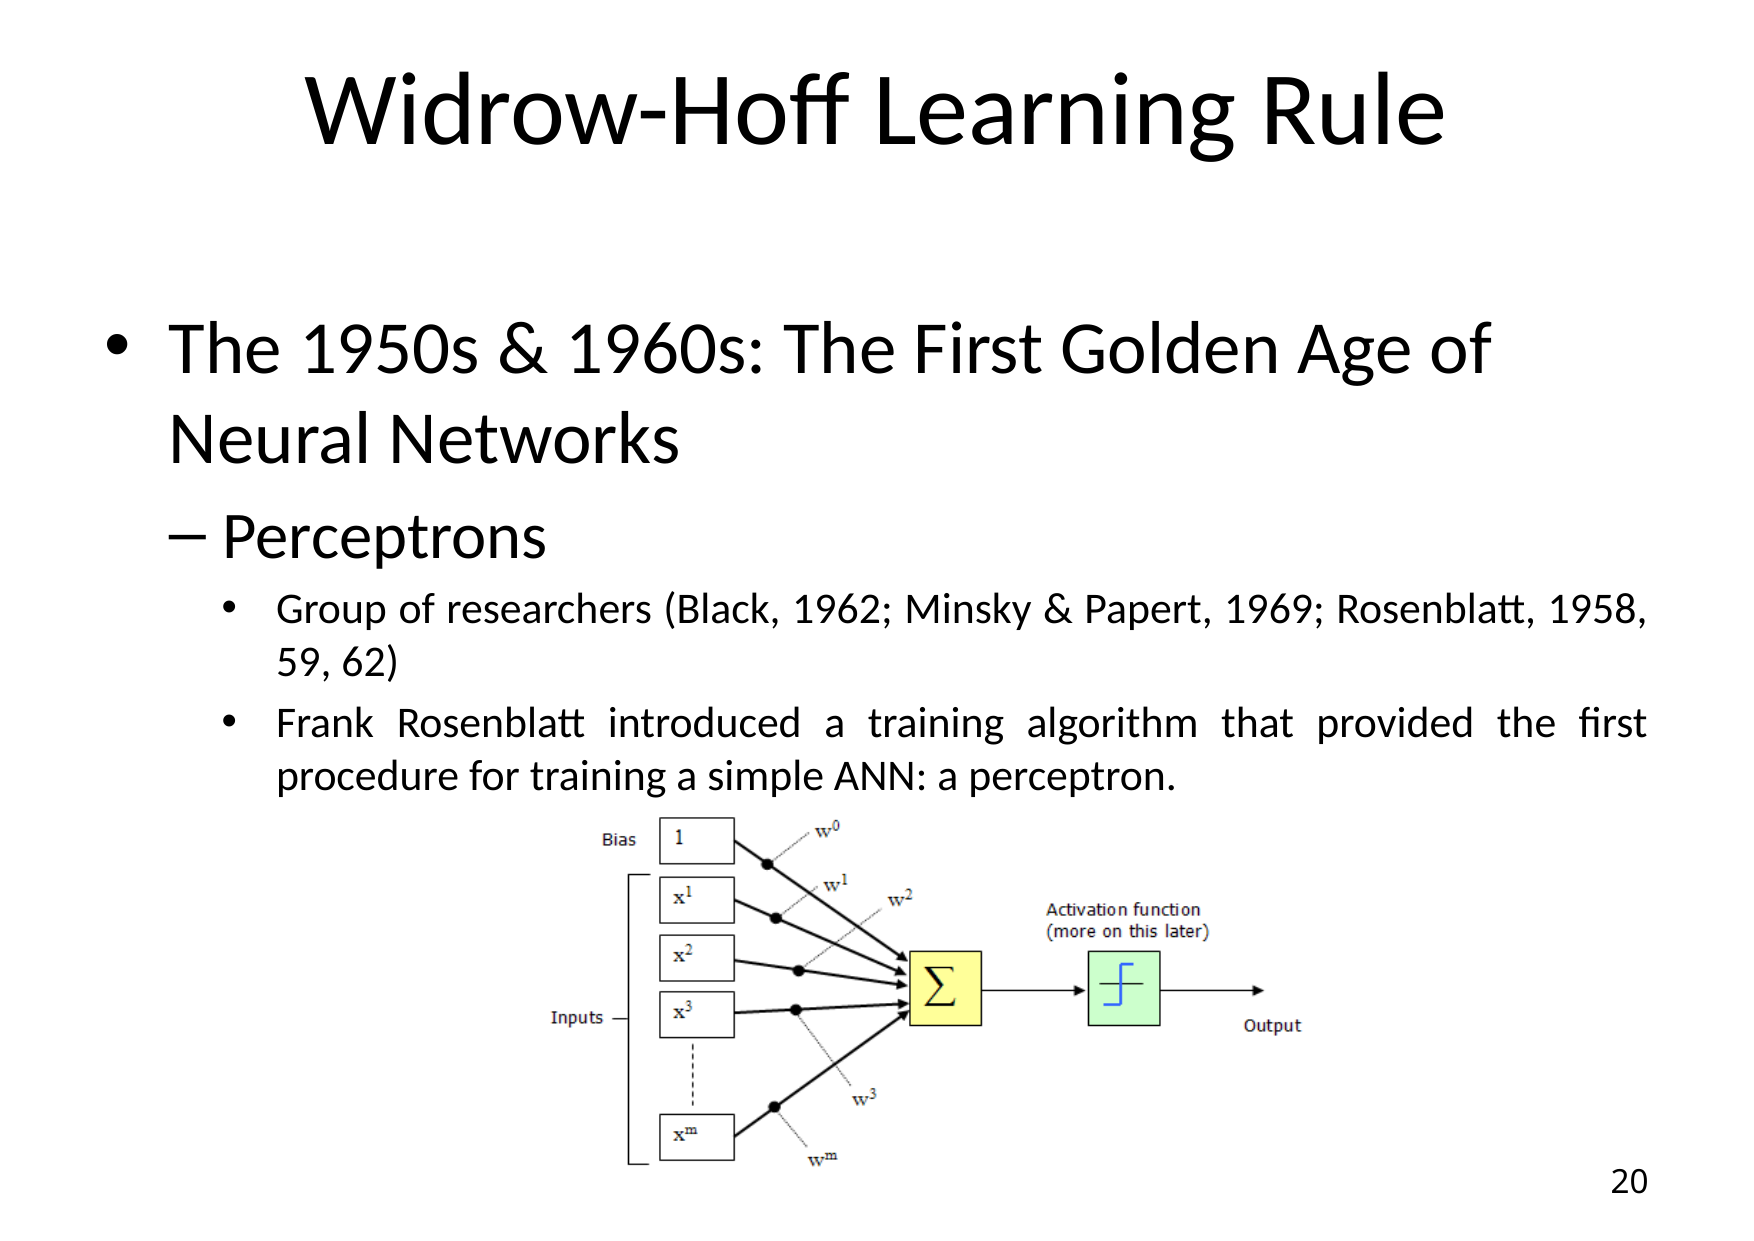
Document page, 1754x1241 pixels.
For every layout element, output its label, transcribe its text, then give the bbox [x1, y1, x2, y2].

slide_number 20 [1256, 1149, 1666, 1216]
picture [538, 808, 1328, 1185]
title Widrow-Hoff Learning Rule [87, 0, 1666, 207]
list The 1950s & 1960s: The First Golden Age of Neural Networks Perceptrons Group of researchers (Black, 1962; Minsky & Papert, 1969; Rosenblatt, 1958, 59, 62) Frank Rosenblatt introduced a training algorithm that provided the first procedure for training a simple ANN: a perceptron. [87, 289, 1666, 1109]
